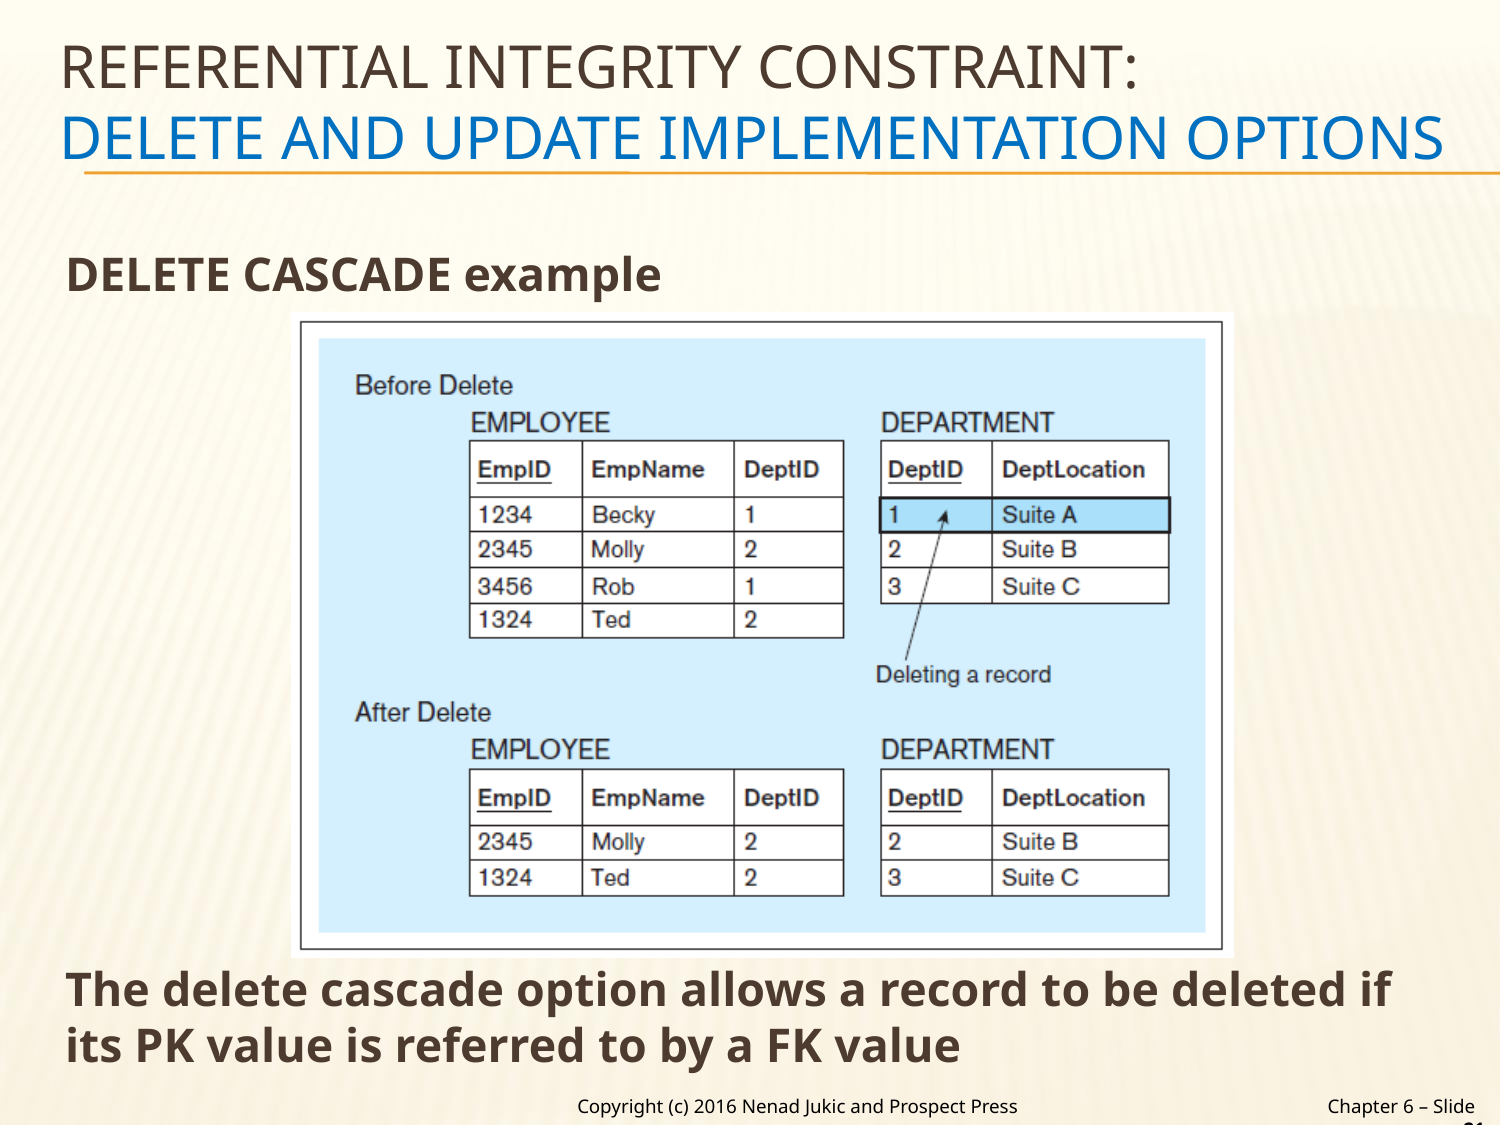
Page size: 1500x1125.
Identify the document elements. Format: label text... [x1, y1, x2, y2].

picture [0, 0, 1500, 1125]
picture [290, 312, 1234, 959]
title REFERENTIAL INTEGRITY CONSTRAINT: DELETE AND UPDATE IMPLEMENTATION OPTIONS [44, 19, 1470, 182]
slide_number Chapter 6 – Slide 21 [1299, 1087, 1500, 1125]
list DELETE CASCADE example The delete cascade option allows a record to be deleted if its PK value is referred to by a FK value [50, 237, 1475, 1088]
